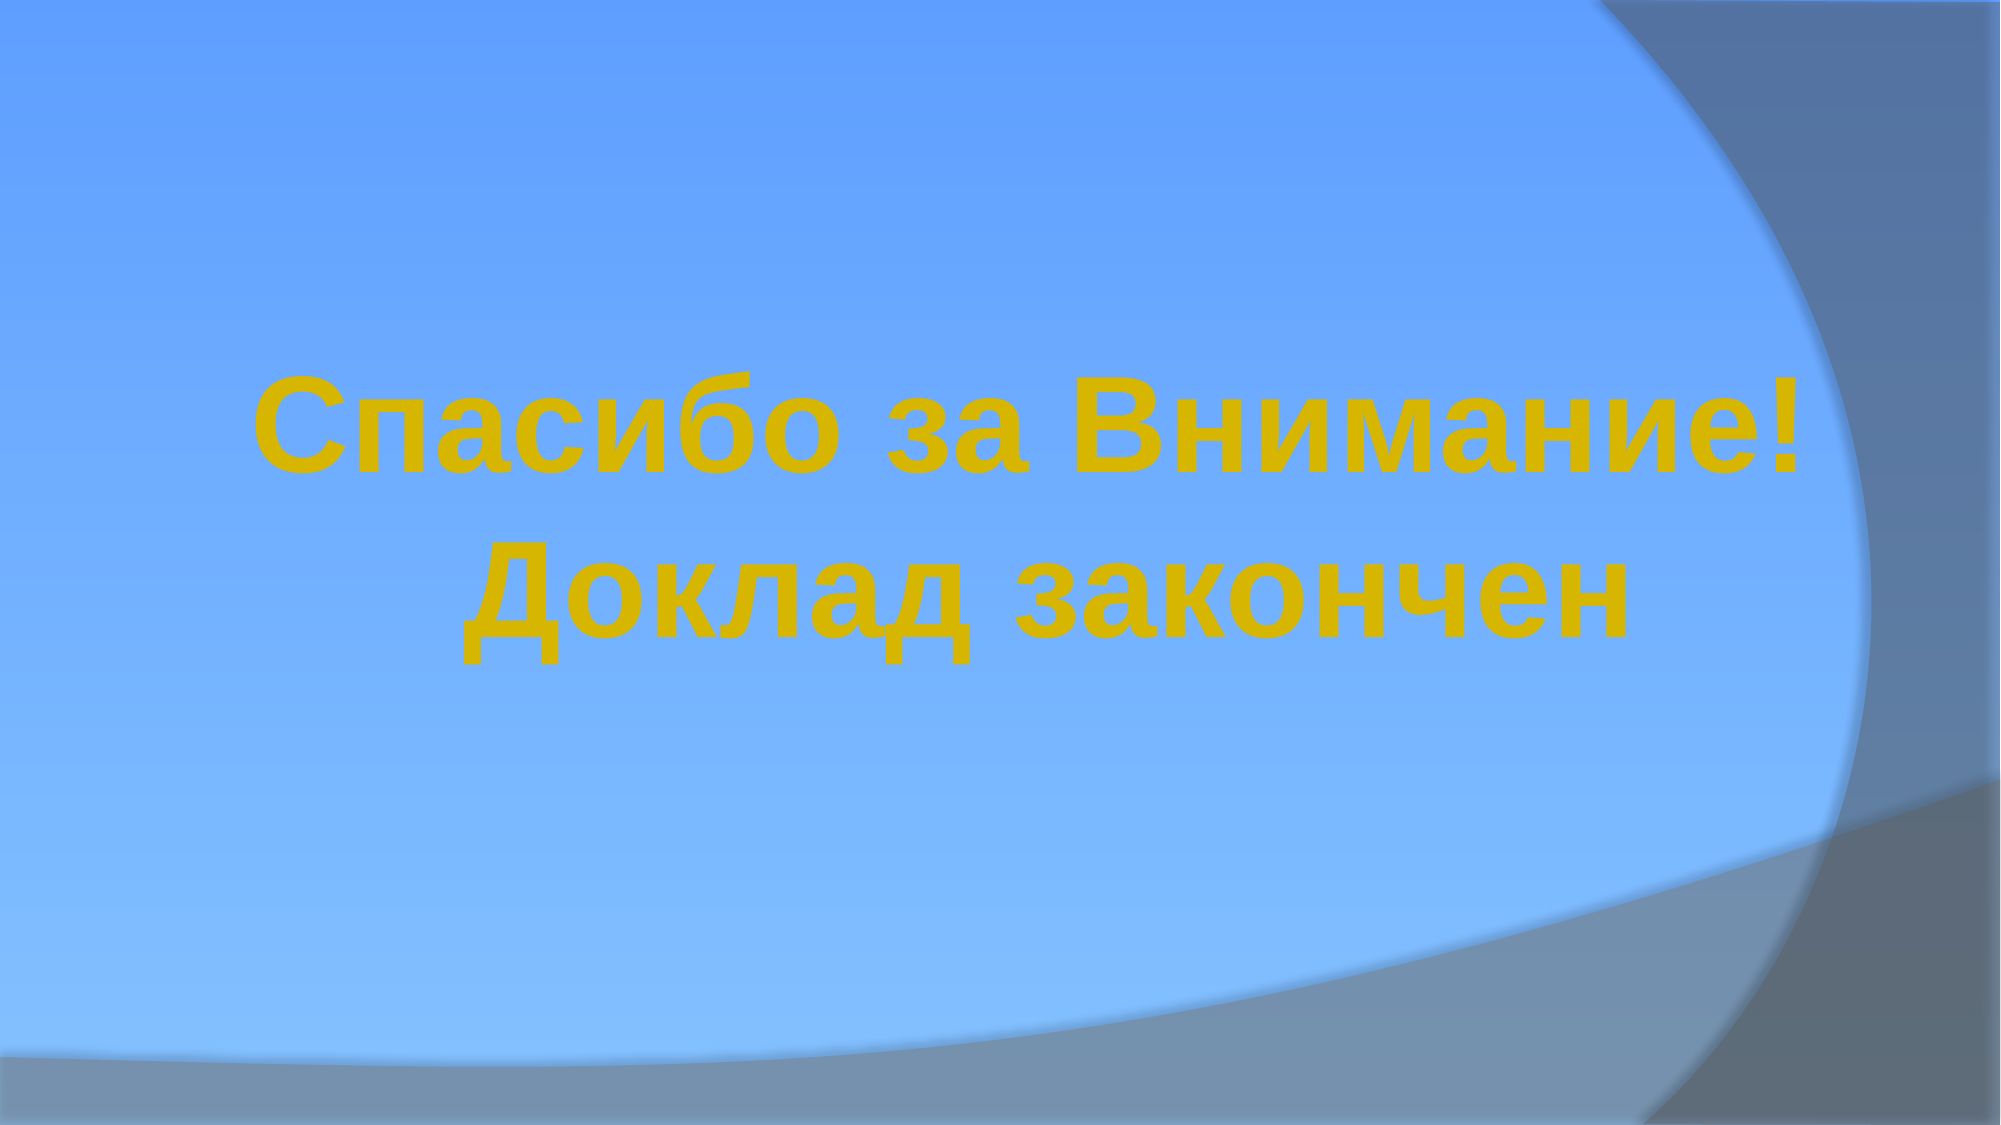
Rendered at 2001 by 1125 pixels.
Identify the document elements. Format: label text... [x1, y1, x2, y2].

text_box Спасибо за Внимание! Доклад закончен [166, 327, 1896, 673]
